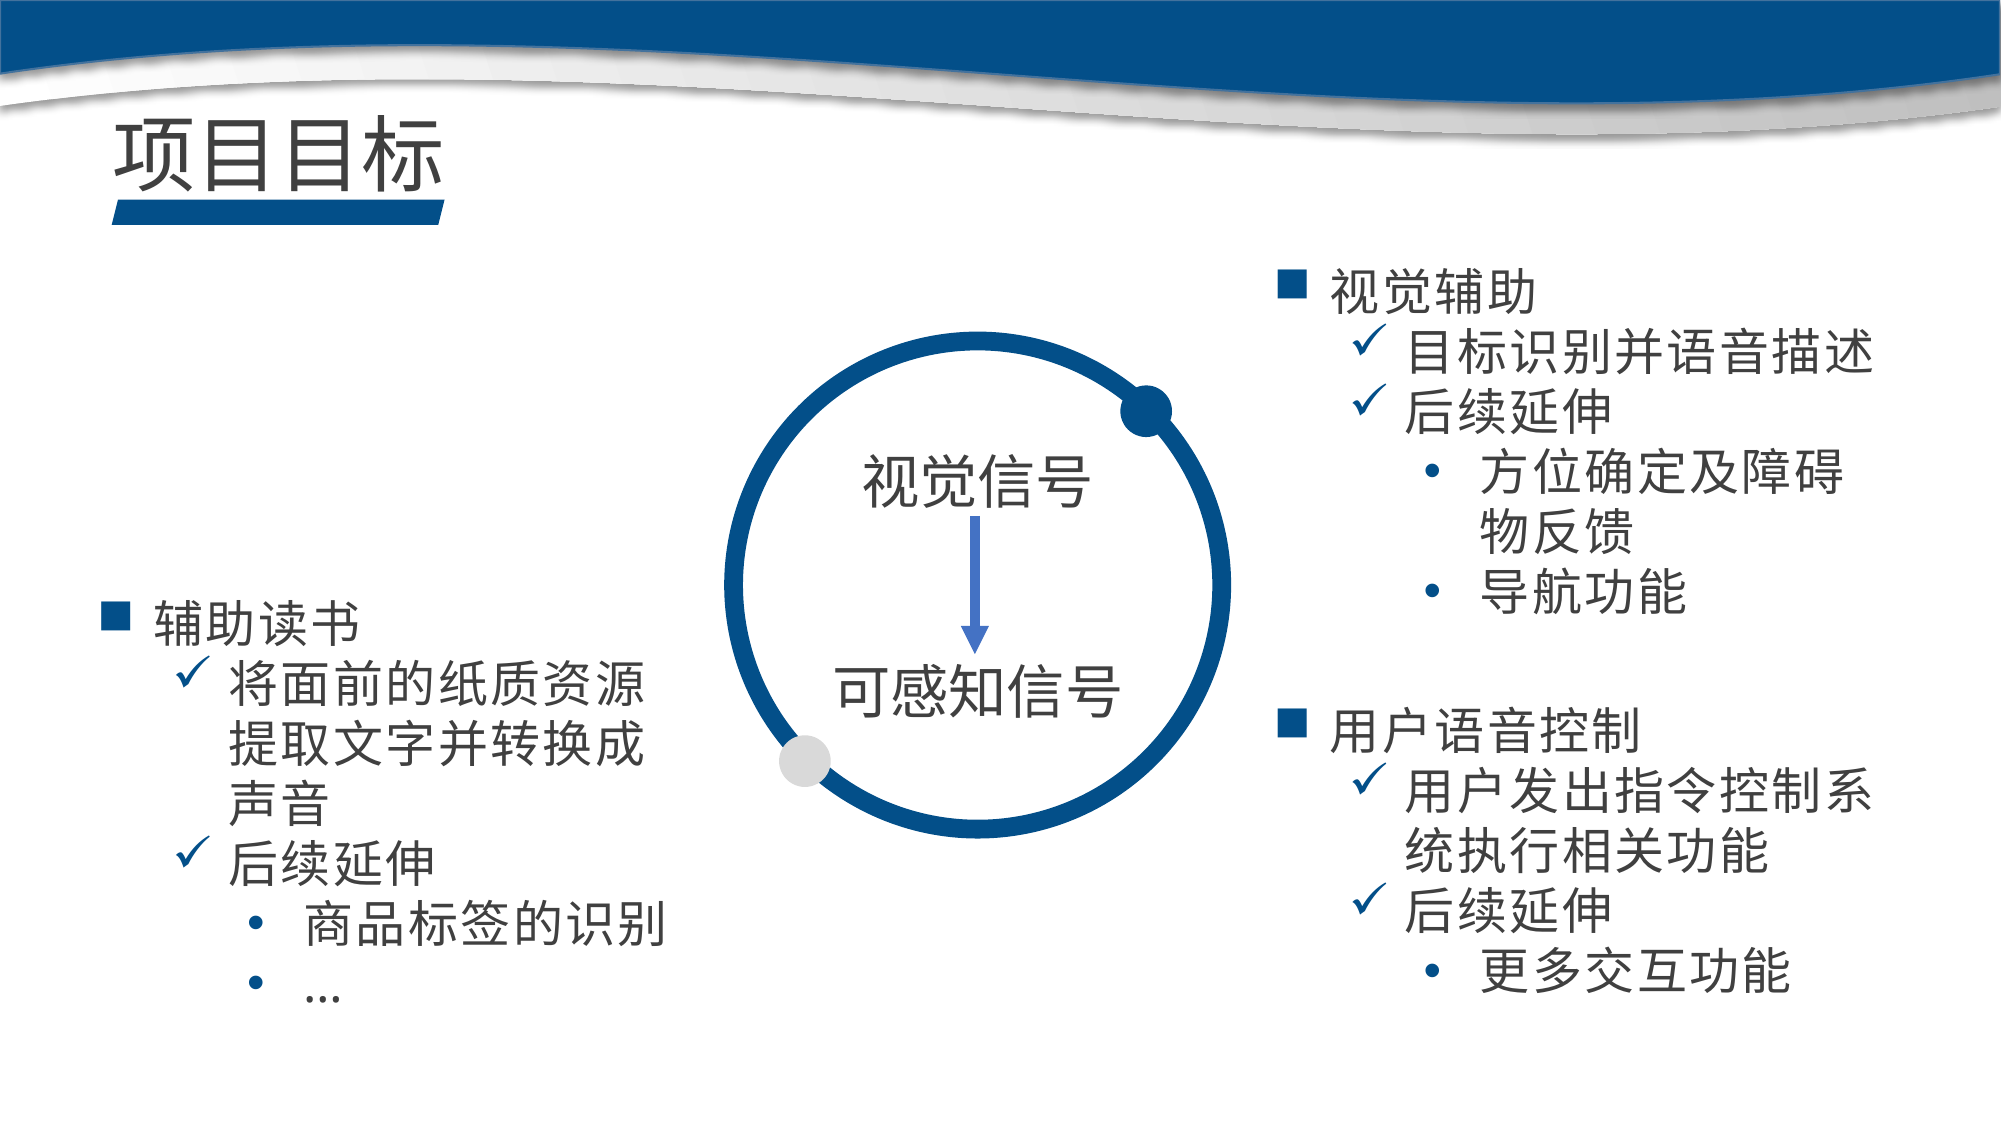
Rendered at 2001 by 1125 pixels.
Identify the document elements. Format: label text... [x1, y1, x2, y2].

text_box 视觉辅助 目标识别并语音描述 后续延伸 方位确定及障碍物反馈 导航功能 [1258, 253, 1904, 688]
text_box [1119, 384, 1174, 439]
text_box 项目目标 [97, 94, 462, 209]
text_box 用户语音控制 用户发出指令控制系统执行相关功能 后续延伸 更多交互功能 [1258, 692, 1904, 1068]
text_box 辅助读书 将面前的纸质资源提取文字并转换成声音 后续延伸 商品标签的识别 … [82, 585, 703, 1125]
text_box 视觉信号 可感知信号 [732, 339, 1223, 831]
text_box [110, 198, 446, 227]
text_box [778, 734, 832, 789]
